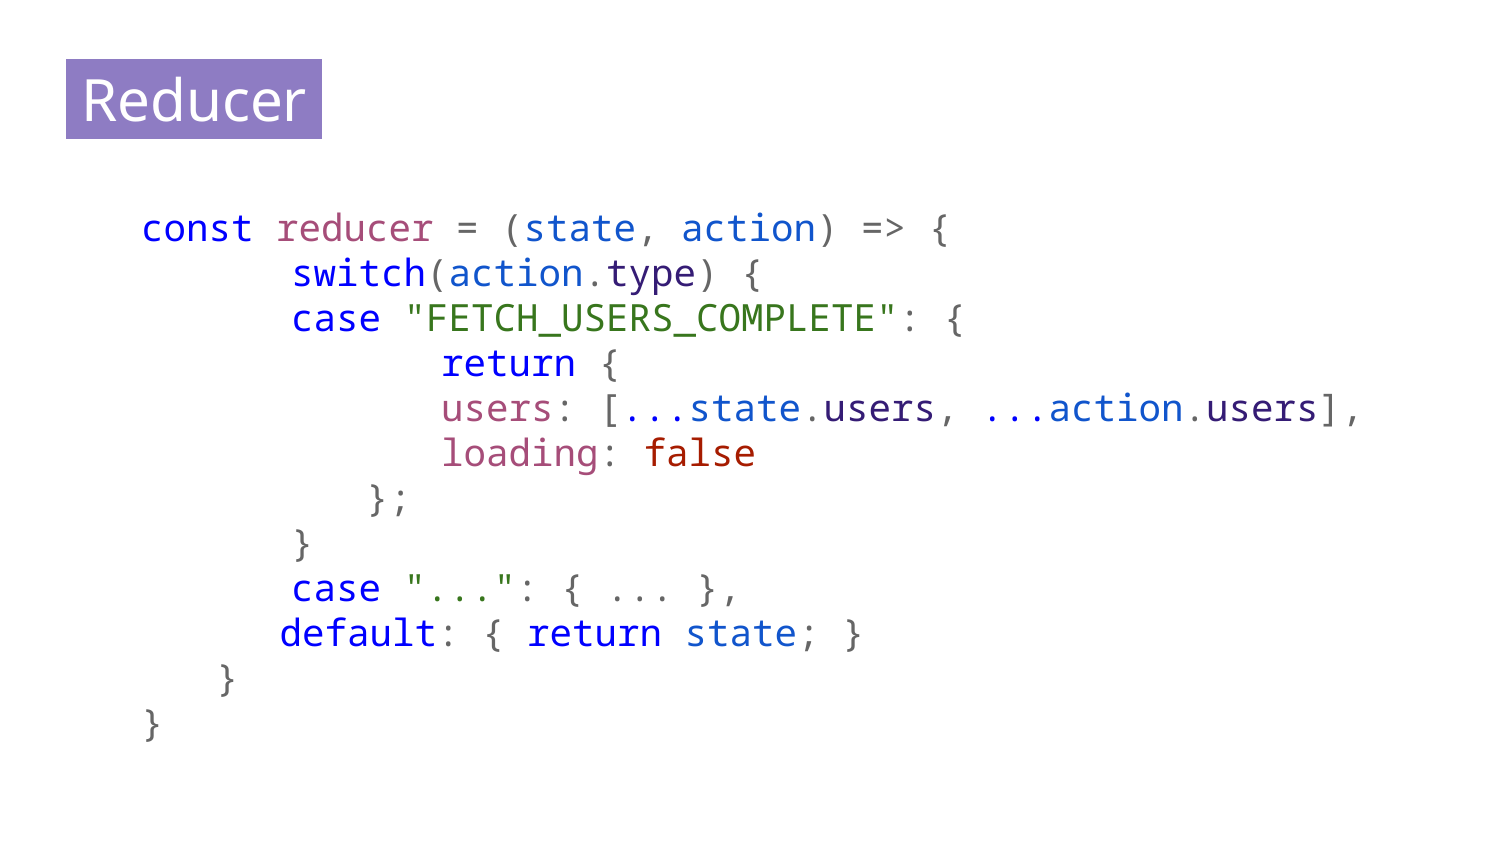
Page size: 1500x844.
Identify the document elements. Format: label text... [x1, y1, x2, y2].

list const reducer = (state, action) => { switch(action.type) { case "FETCH_USERS_COMPLETE": { return { users: [...state.users, ...action.users], loading: false }; } case "...": { ... }, default: { return state; } } } [51, 189, 1449, 822]
title Reducer. [51, 48, 1449, 142]
